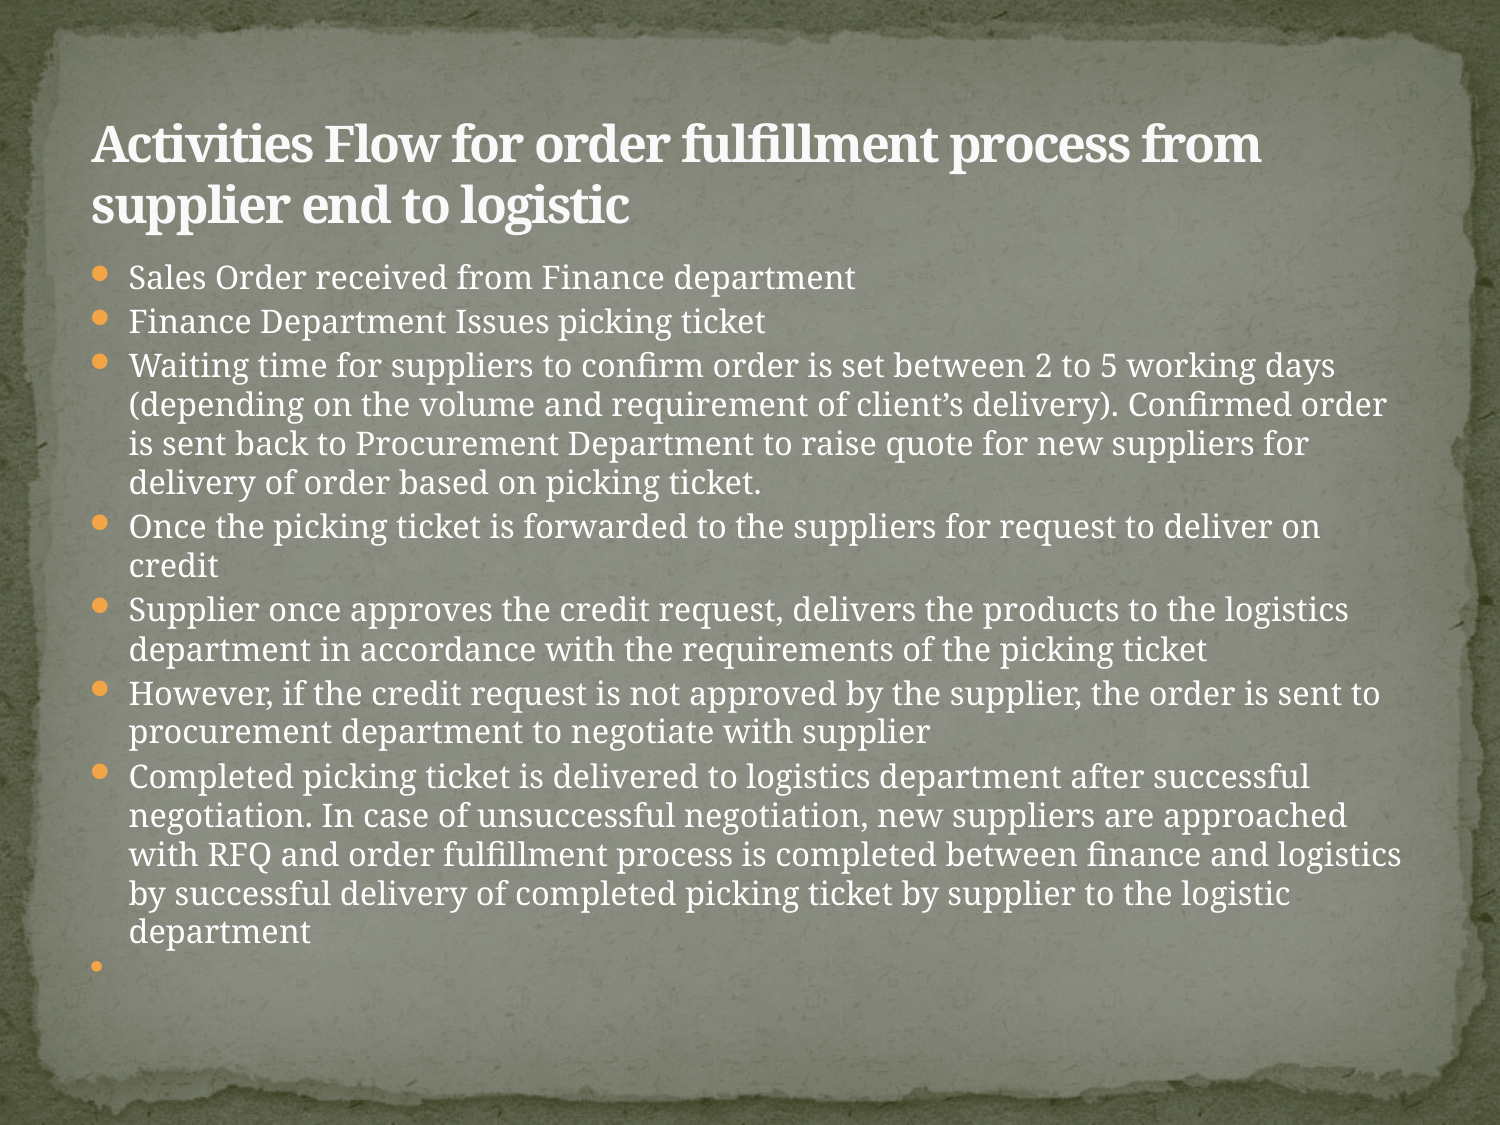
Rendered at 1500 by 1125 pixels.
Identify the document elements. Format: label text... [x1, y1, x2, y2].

title Activities Flow for order fulfillment process from supplier end to logistic [76, 101, 1427, 302]
list Sales Order received from Finance department Finance Department Issues picking ticket Waiting time for suppliers to confirm order is set between 2 to 5 working days (depending on the volume and requirement of client’s delivery). Confirmed order is sent back to Procurement Department to raise quote for new suppliers for delivery of order based on picking ticket. Once the picking ticket is forwarded to the suppliers for request to deliver on credit Supplier once approves the credit request, delivers the products to the logistics department in accordance with the requirements of the picking ticket However, if the credit request is not approved by the supplier, the order is sent to procurement department to negotiate with supplier Completed picking ticket is delivered to logistics department after successful negotiation. In case of unsuccessful negotiation, new suppliers are approached with RFQ and order fulfillment process is completed between finance and logistics by successful delivery of completed picking ticket by supplier to the logistic department [75, 249, 1425, 1000]
